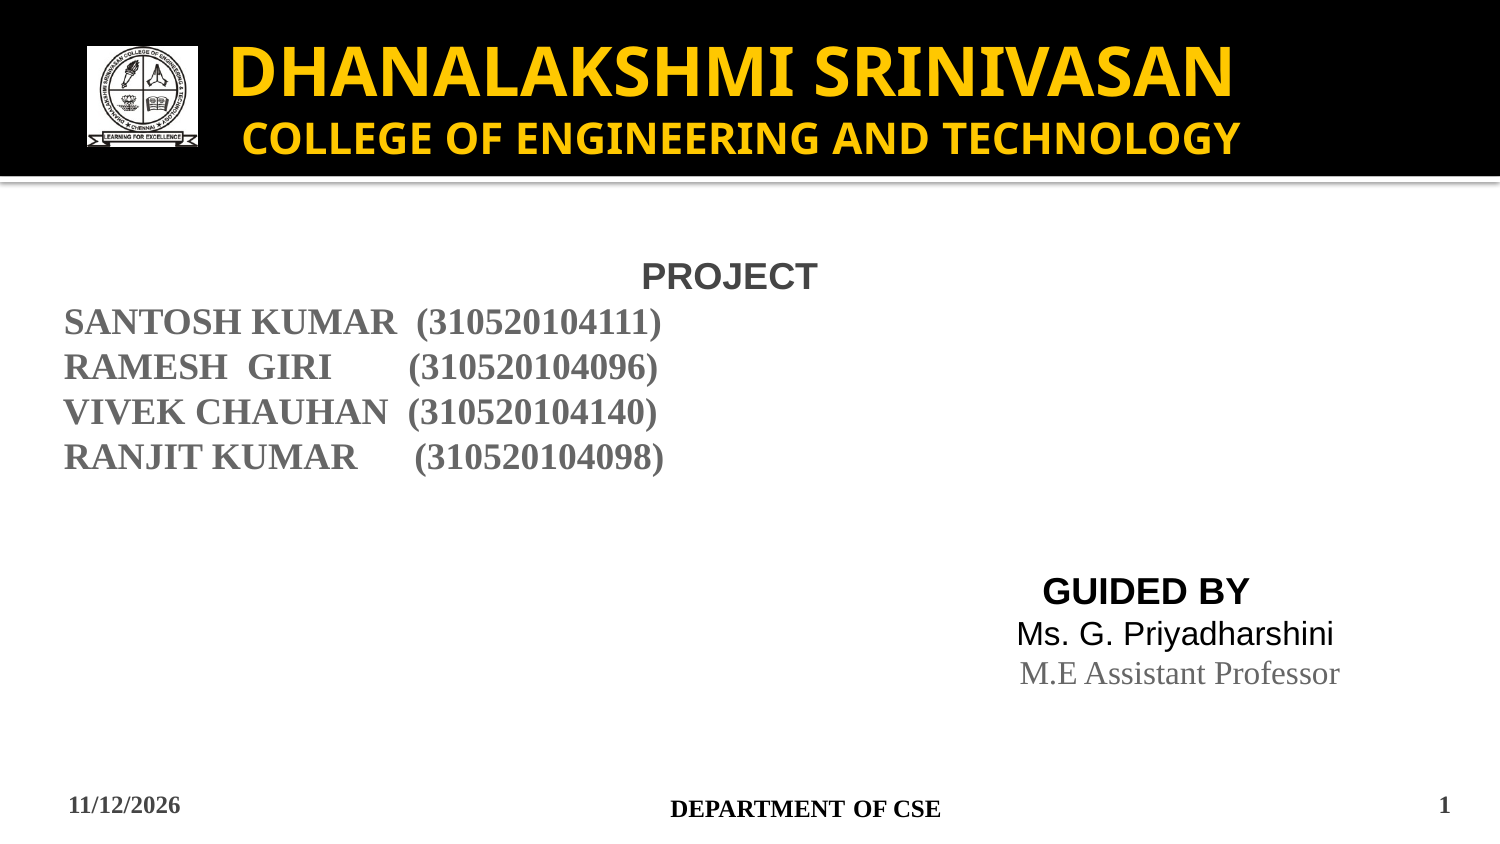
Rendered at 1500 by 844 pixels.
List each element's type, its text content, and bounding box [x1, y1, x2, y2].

text_box PROJECT SANTOSH KUMAR (310520104111) RAMESH GIRI (310520104096) VIVEK CHAUHAN (310520104140) RANJIT KUMAR (310520104098) GUIDED BY Ms. G. Priyadharshini M.E Assistant Professor GUIDED BY [39, 221, 1431, 844]
picture [87, 46, 198, 148]
slide_number 1 [1431, 784, 1467, 819]
text_box DEPARTMENT OF CSE [474, 780, 1138, 831]
title DHANALAKSHMI SRINIVASAN COLLEGE OF ENGINEERING AND TECHNOLOGY [0, 18, 1475, 173]
